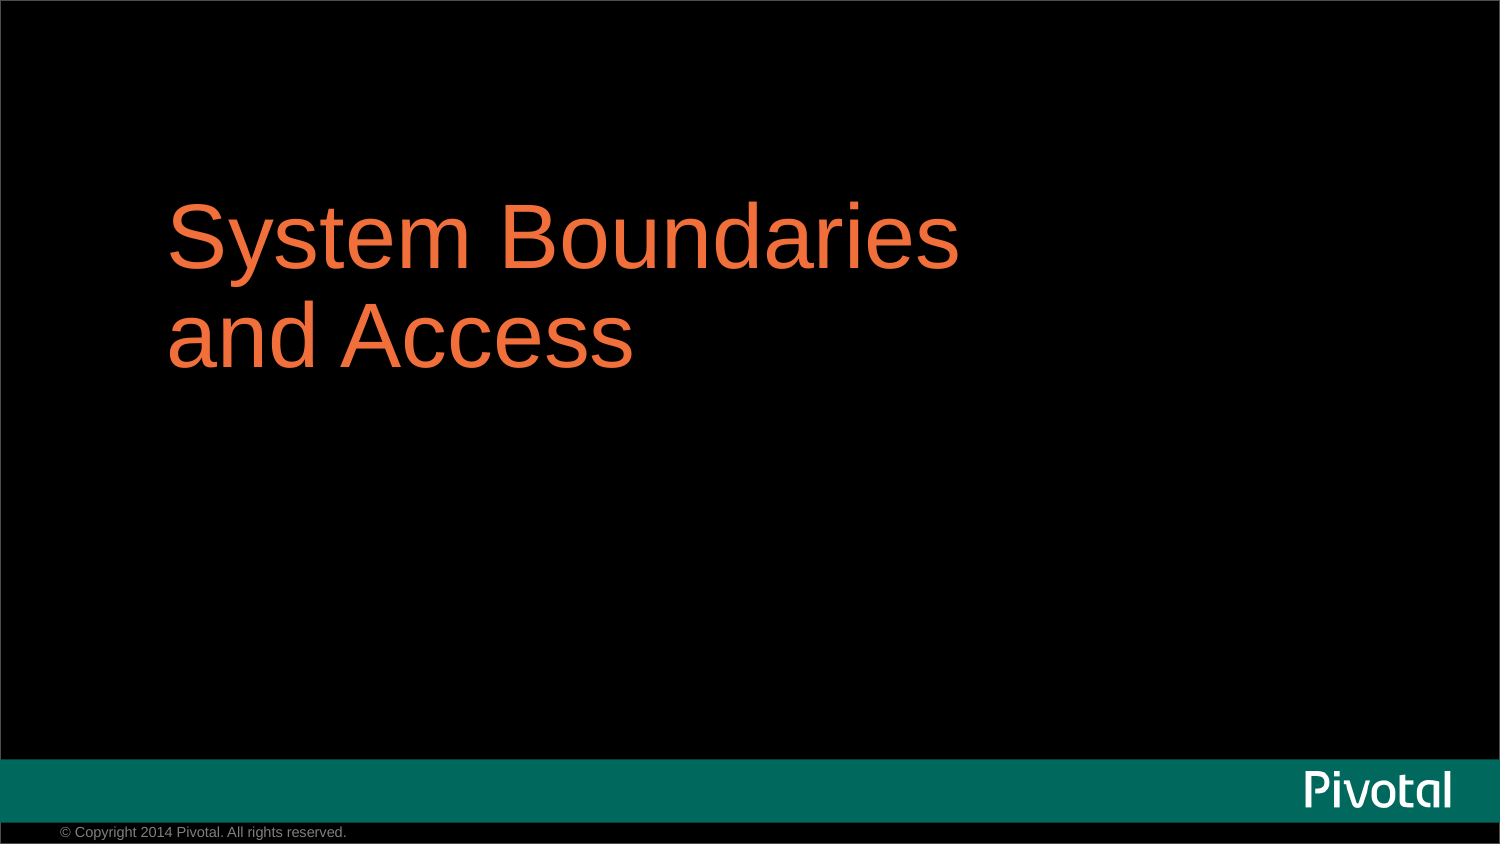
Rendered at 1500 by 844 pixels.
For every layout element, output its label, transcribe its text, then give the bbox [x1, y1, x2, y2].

picture [1304, 768, 1452, 811]
title System Boundaries and Access [166, 185, 1160, 388]
